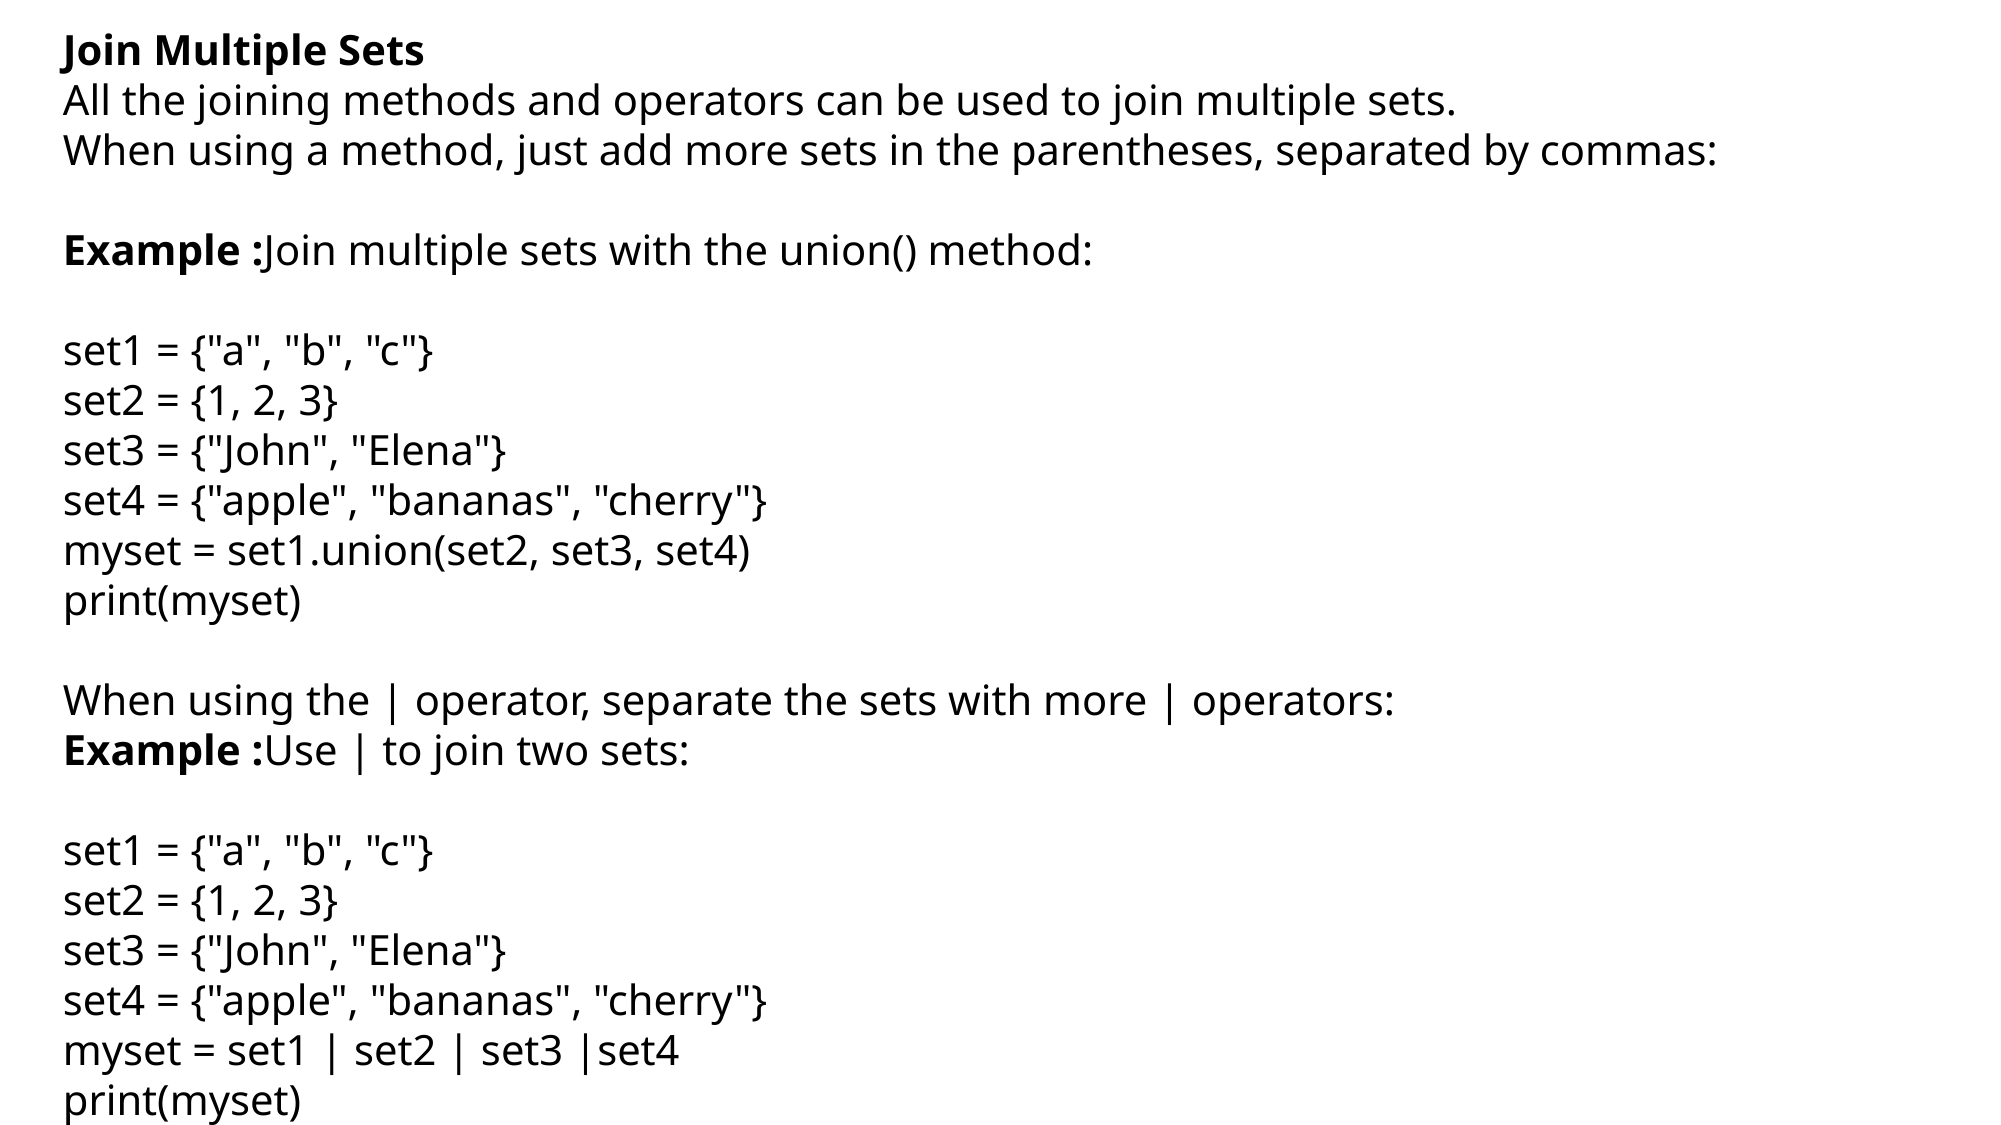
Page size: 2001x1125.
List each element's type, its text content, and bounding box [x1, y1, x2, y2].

text_box Join Multiple Sets All the joining methods and operators can be used to join multiple sets. When using a method, just add more sets in the parentheses, separated by commas: Example :Join multiple sets with the union() method: set1 = {"a", "b", "c"} set2 = {1, 2, 3} set3 = {"John", "Elena"} set4 = {"apple", "bananas", "cherry"} myset = set1.union(set2, set3, set4) print(myset) When using the | operator, separate the sets with more | operators: Example :Use | to join two sets: set1 = {"a", "b", "c"} set2 = {1, 2, 3} set3 = {"John", "Elena"} set4 = {"apple", "bananas", "cherry"} myset = set1 | set2 | set3 |set4 print(myset) [48, 16, 2000, 1125]
